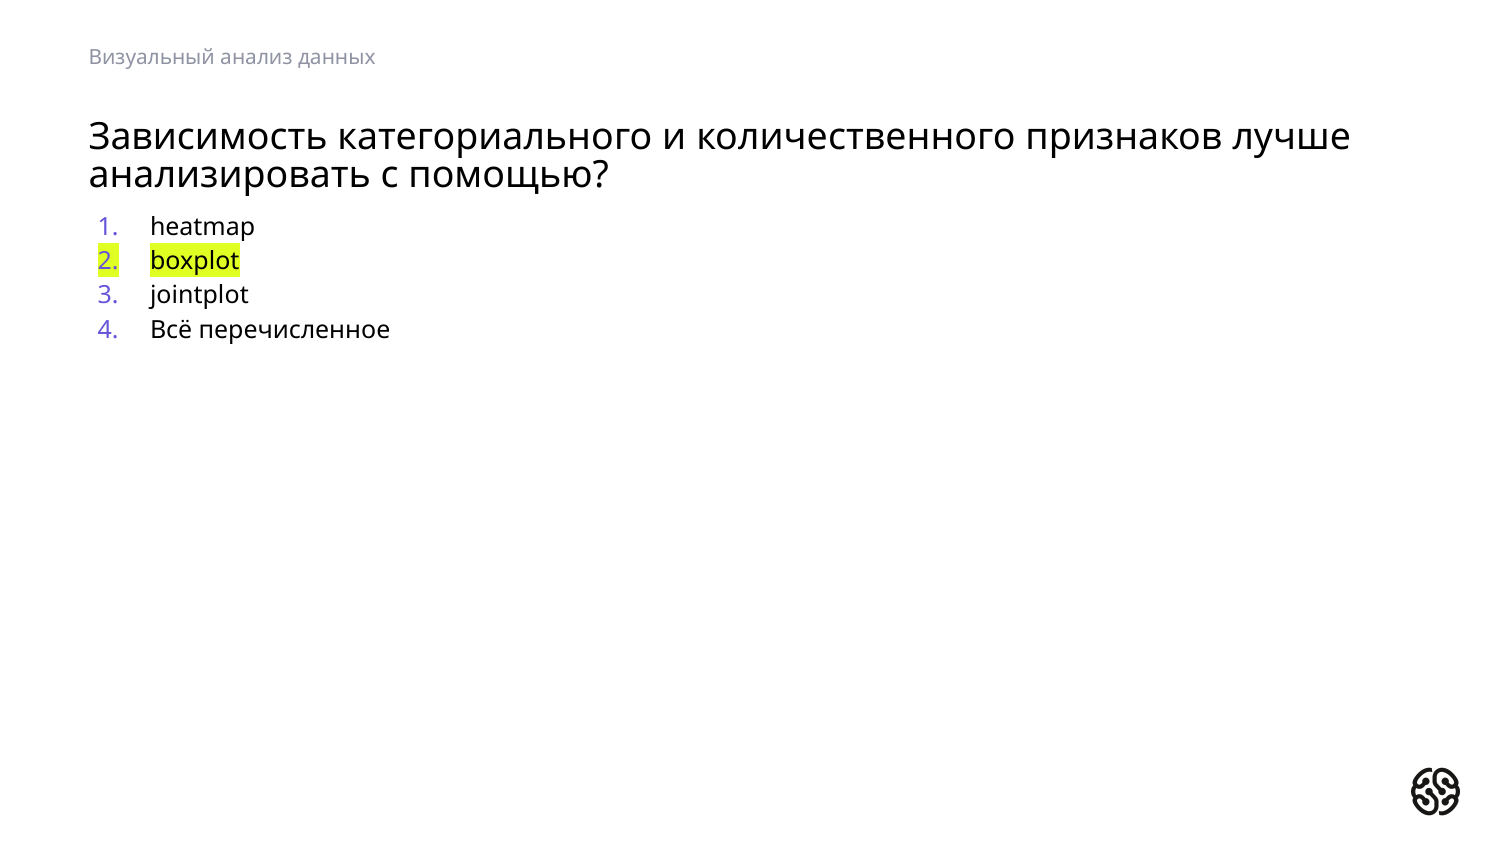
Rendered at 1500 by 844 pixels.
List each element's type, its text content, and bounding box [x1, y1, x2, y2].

subtitle heatmap boxplot jointplot Всё перечисленное [88, 260, 1412, 739]
subtitle Визуальный анализ данных [88, 24, 1412, 84]
title Зависимость категориального и количественного признаков лучше анализировать с помощью? [88, 118, 1412, 260]
picture [1411, 767, 1460, 816]
